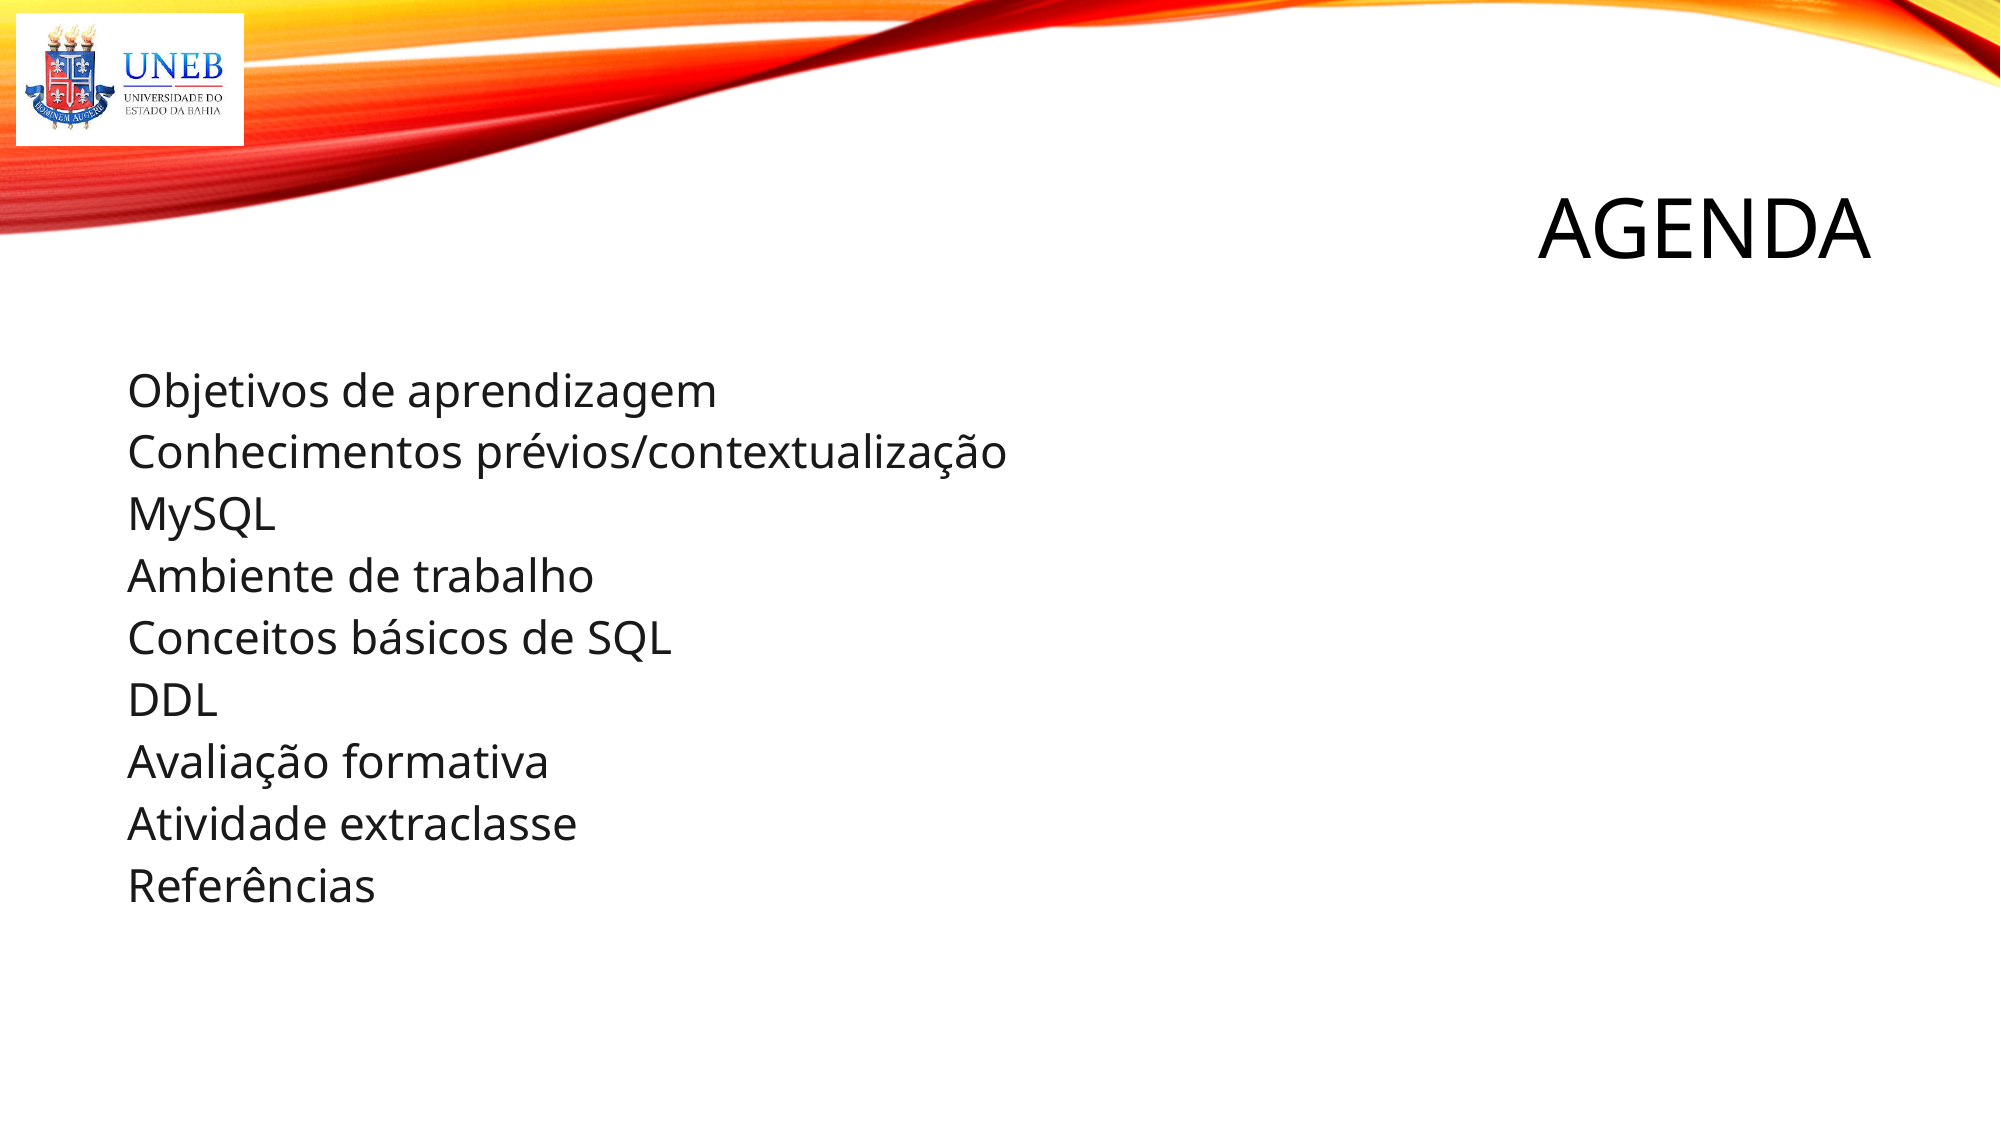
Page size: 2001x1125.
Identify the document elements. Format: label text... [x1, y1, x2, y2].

title Agenda [474, 125, 1888, 338]
picture [0, 0, 2000, 237]
list Objetivos de aprendizagem Conhecimentos prévios/contextualização MySQL Ambiente de trabalho Conceitos básicos de SQL DDL Avaliação formativa Atividade extraclasse Referências [112, 360, 1888, 1021]
